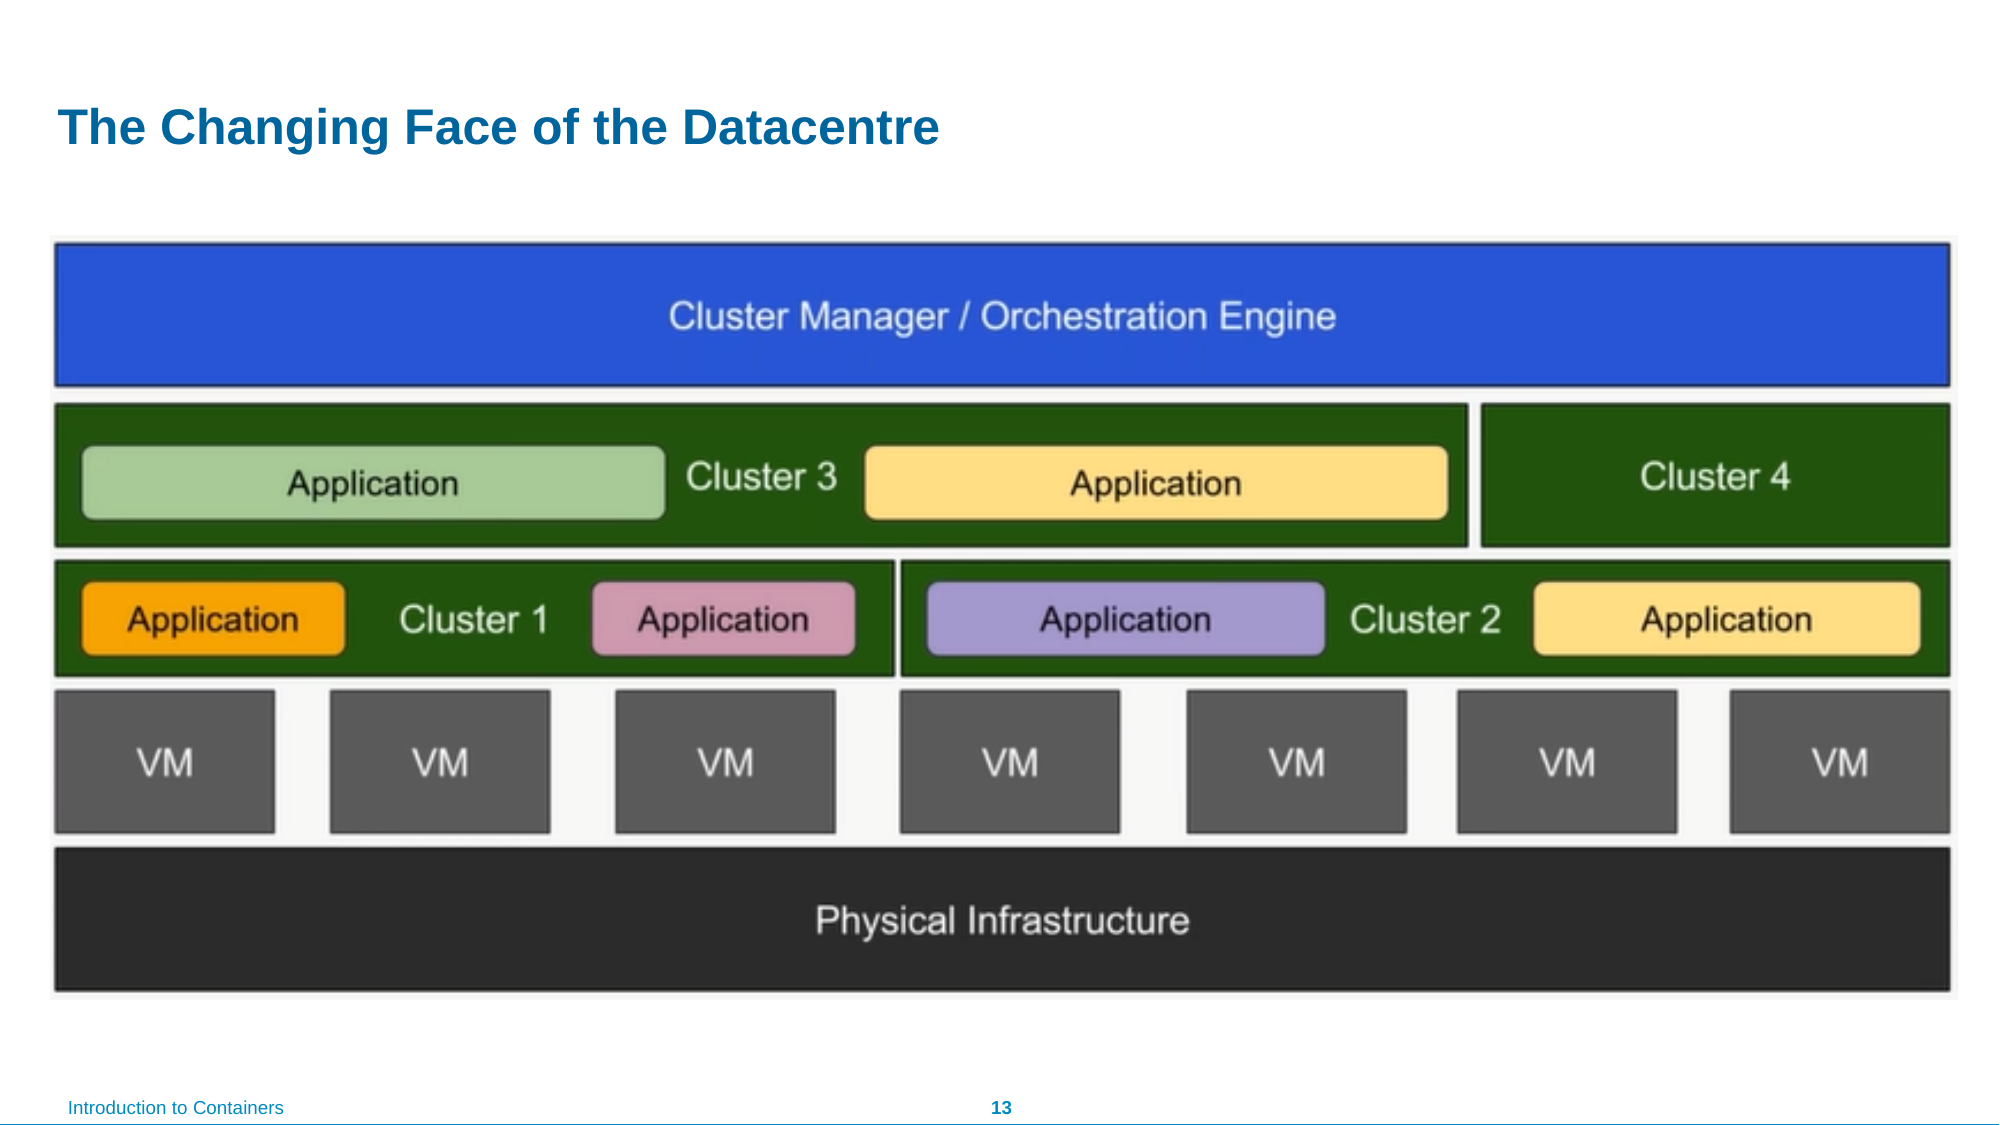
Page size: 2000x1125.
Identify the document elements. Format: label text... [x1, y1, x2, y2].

slide_number 13 [914, 1096, 1096, 1124]
title The Changing Face of the Datacentre [42, 90, 1978, 166]
picture [49, 235, 1958, 1000]
